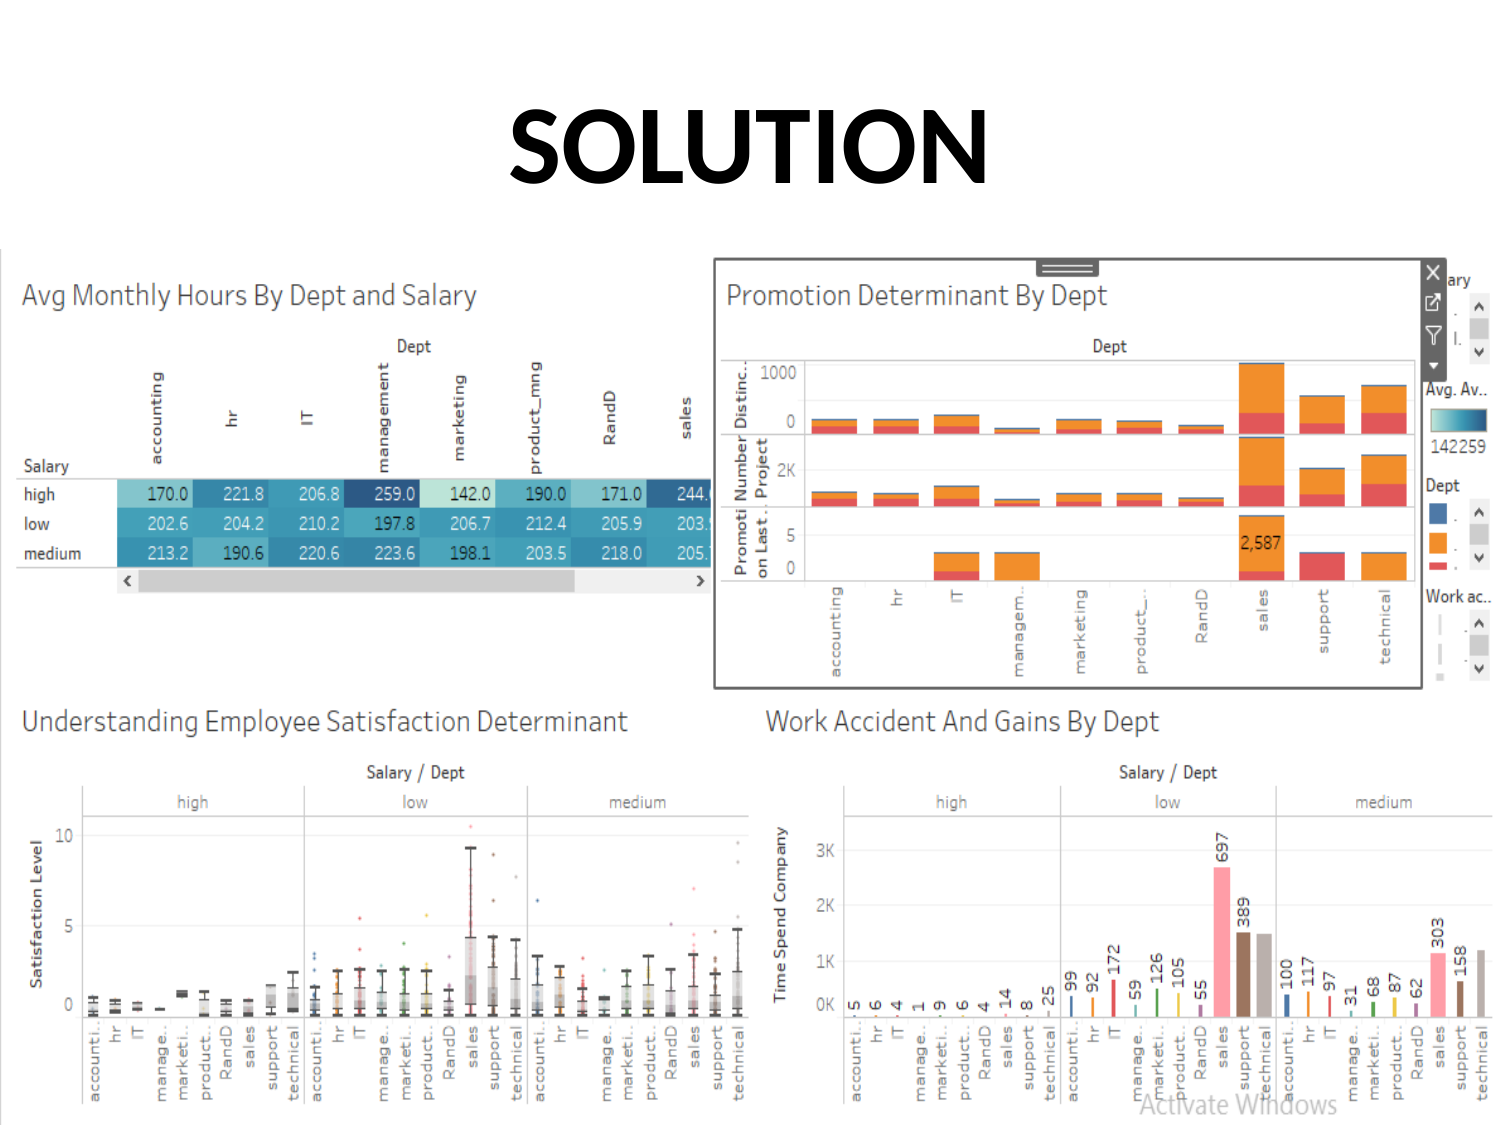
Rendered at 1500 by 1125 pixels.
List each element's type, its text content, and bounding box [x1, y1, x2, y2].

title SOLUTION [75, 45, 1425, 233]
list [0, 249, 1500, 1125]
